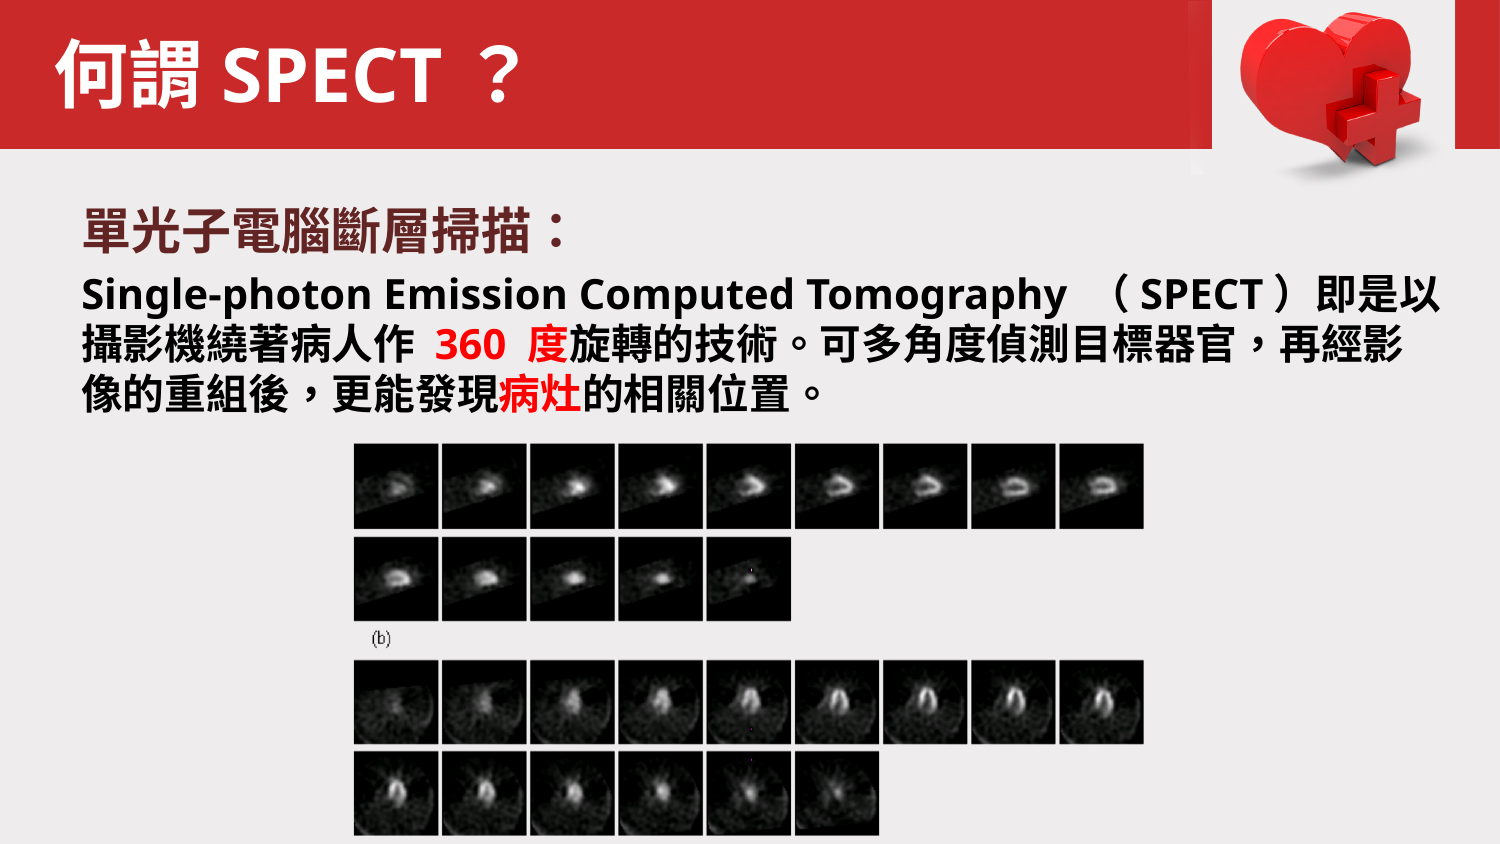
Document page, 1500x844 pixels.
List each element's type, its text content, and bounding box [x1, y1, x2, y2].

title 何謂SPECT？ [0, 0, 1500, 146]
picture [0, 146, 1500, 844]
list 單光子電腦斷層掃描： Single-photon Emission Computed Tomography （SPECT）即是以攝影機繞著病人作 360 度旋轉的技術。可多角度偵測目標器官，再經影像的重組後，更能發現病灶的相關位置。 [66, 172, 1461, 446]
